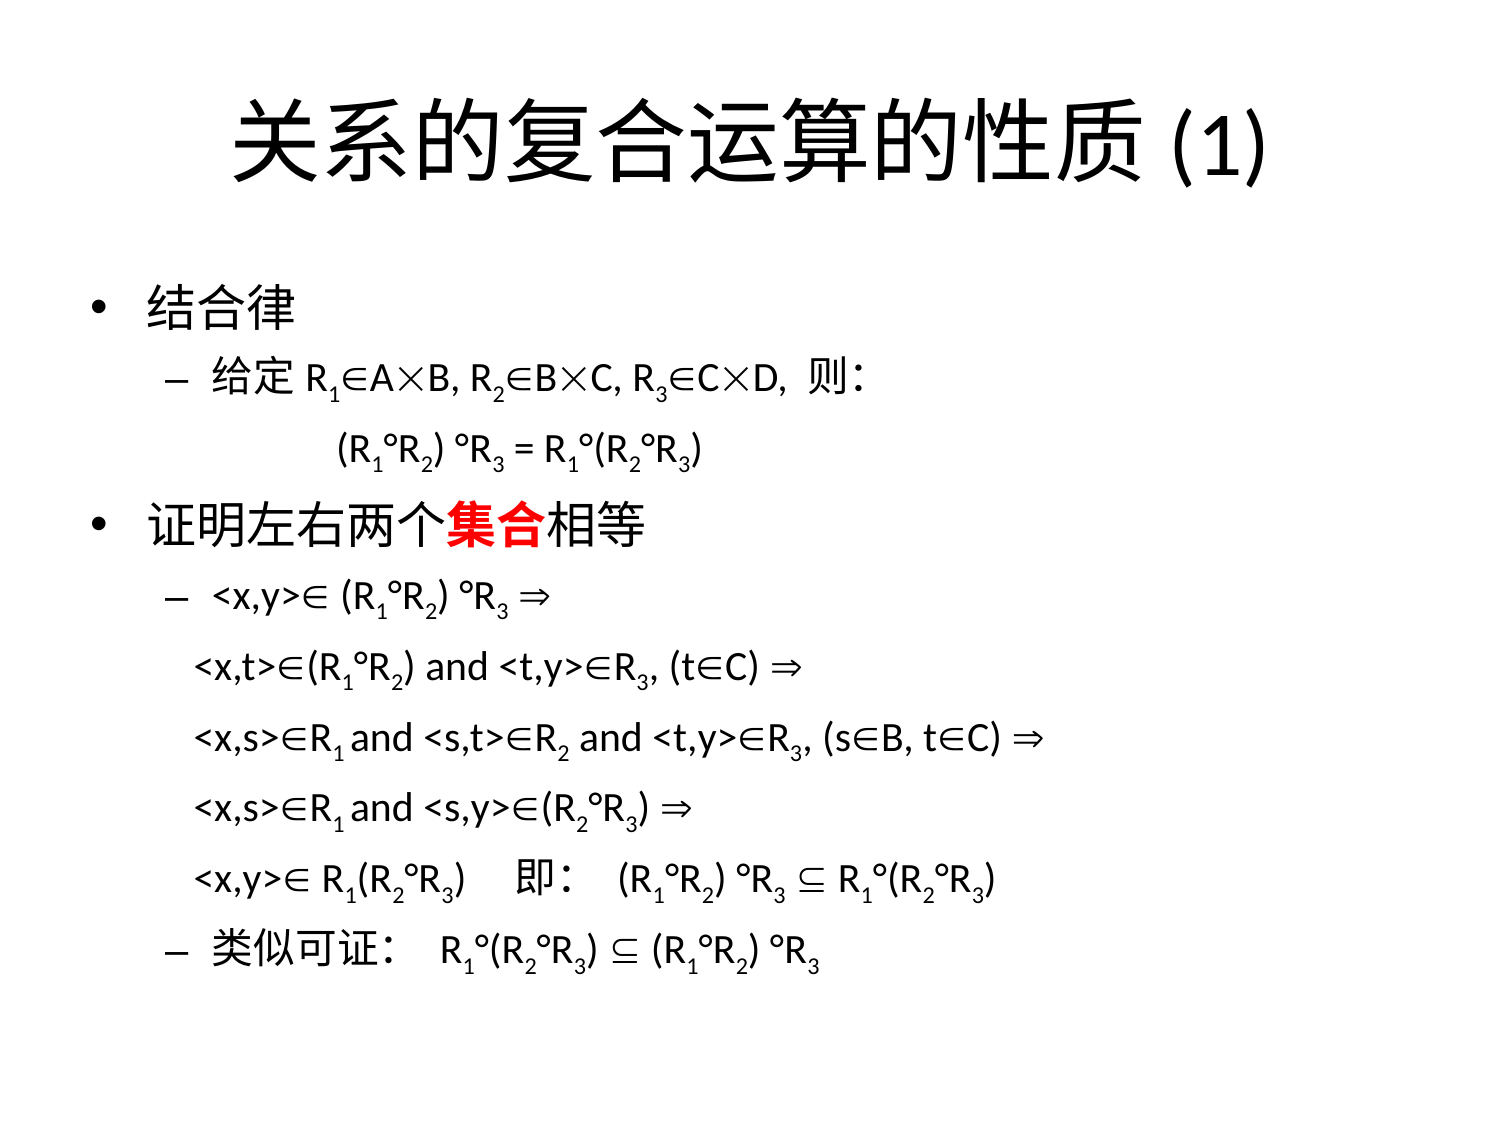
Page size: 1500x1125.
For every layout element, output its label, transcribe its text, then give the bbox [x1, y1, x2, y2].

title 关系的复合运算的性质(1) [75, 45, 1425, 233]
list 结合律 给定R1AB, R2BC, R3CD, 则： (R1°R2) °R3 = R1°(R2°R3) 证明左右两个集合相等 <x,y> (R1°R2) °R3  <x,t>(R1°R2) and <t,y>R3, (tC)  <x,s>R1 and <s,t>R2 and <t,y>R3, (sB, tC)  <x,s>R1 and <s,y>(R2°R3)  <x,y> R1(R2°R3) 即： (R1°R2) °R3  R1°(R2°R3) 类似可证： R1°(R2°R3)  (R1°R2) °R3 [75, 262, 1425, 1005]
